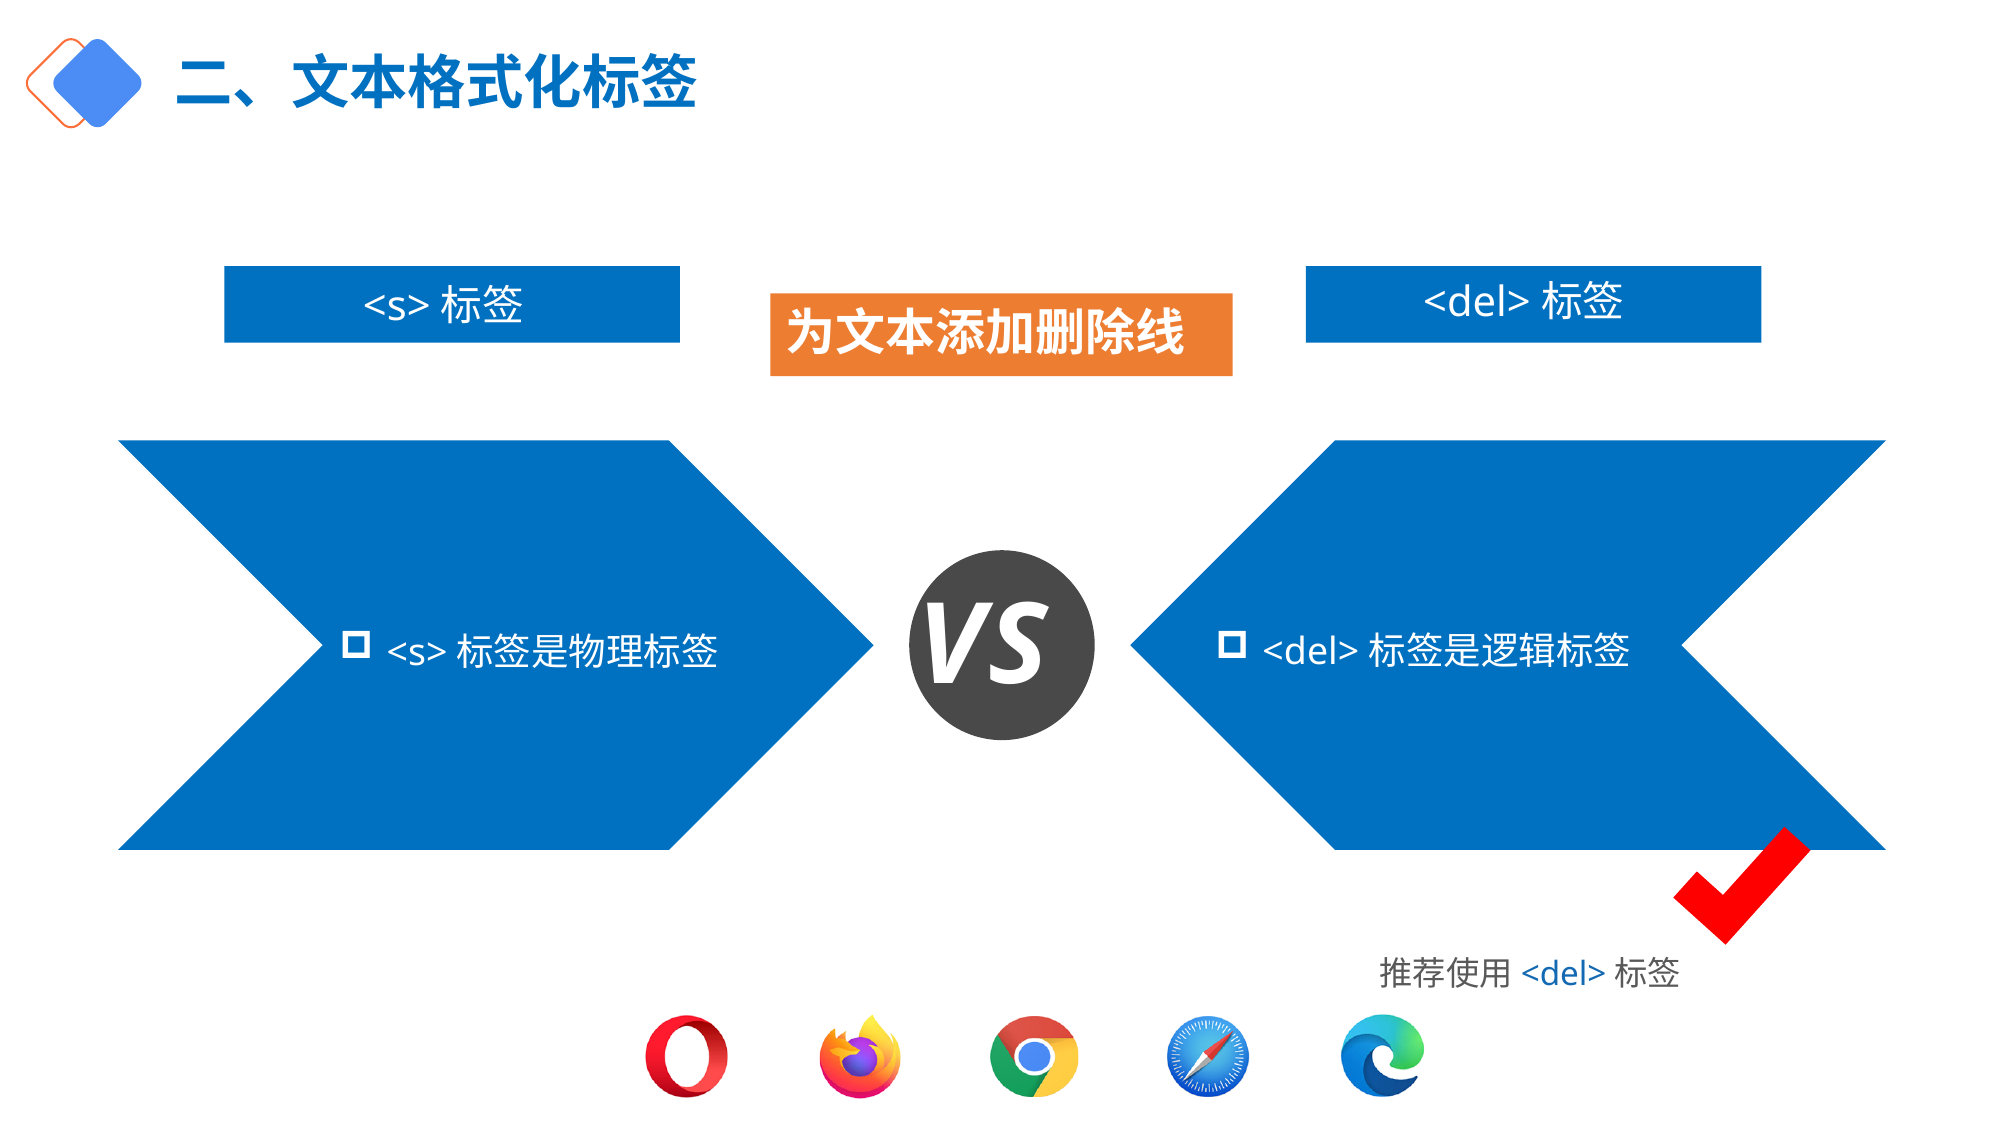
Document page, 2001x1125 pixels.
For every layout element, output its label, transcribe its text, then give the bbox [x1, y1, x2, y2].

text_box [936, 573, 1096, 742]
text_box <s>标签 [276, 271, 612, 336]
title 二、文本格式化标签 [159, 25, 929, 144]
picture [568, 999, 1545, 1110]
text_box VS [902, 563, 1064, 714]
text_box [1305, 265, 1762, 344]
text_box 为文本添加删除线 [770, 293, 1233, 377]
text_box [1128, 439, 1889, 851]
text_box <del>标签是逻辑标签 [1200, 596, 1712, 680]
text_box 推荐使用<del>标签 [1365, 944, 1851, 1000]
text_box <s>标签是物理标签 [324, 597, 780, 681]
text_box [223, 265, 681, 344]
text_box [1671, 825, 1812, 947]
text_box [115, 439, 876, 851]
text_box <del>标签 [1356, 267, 1692, 332]
text_box [953, 549, 1051, 563]
